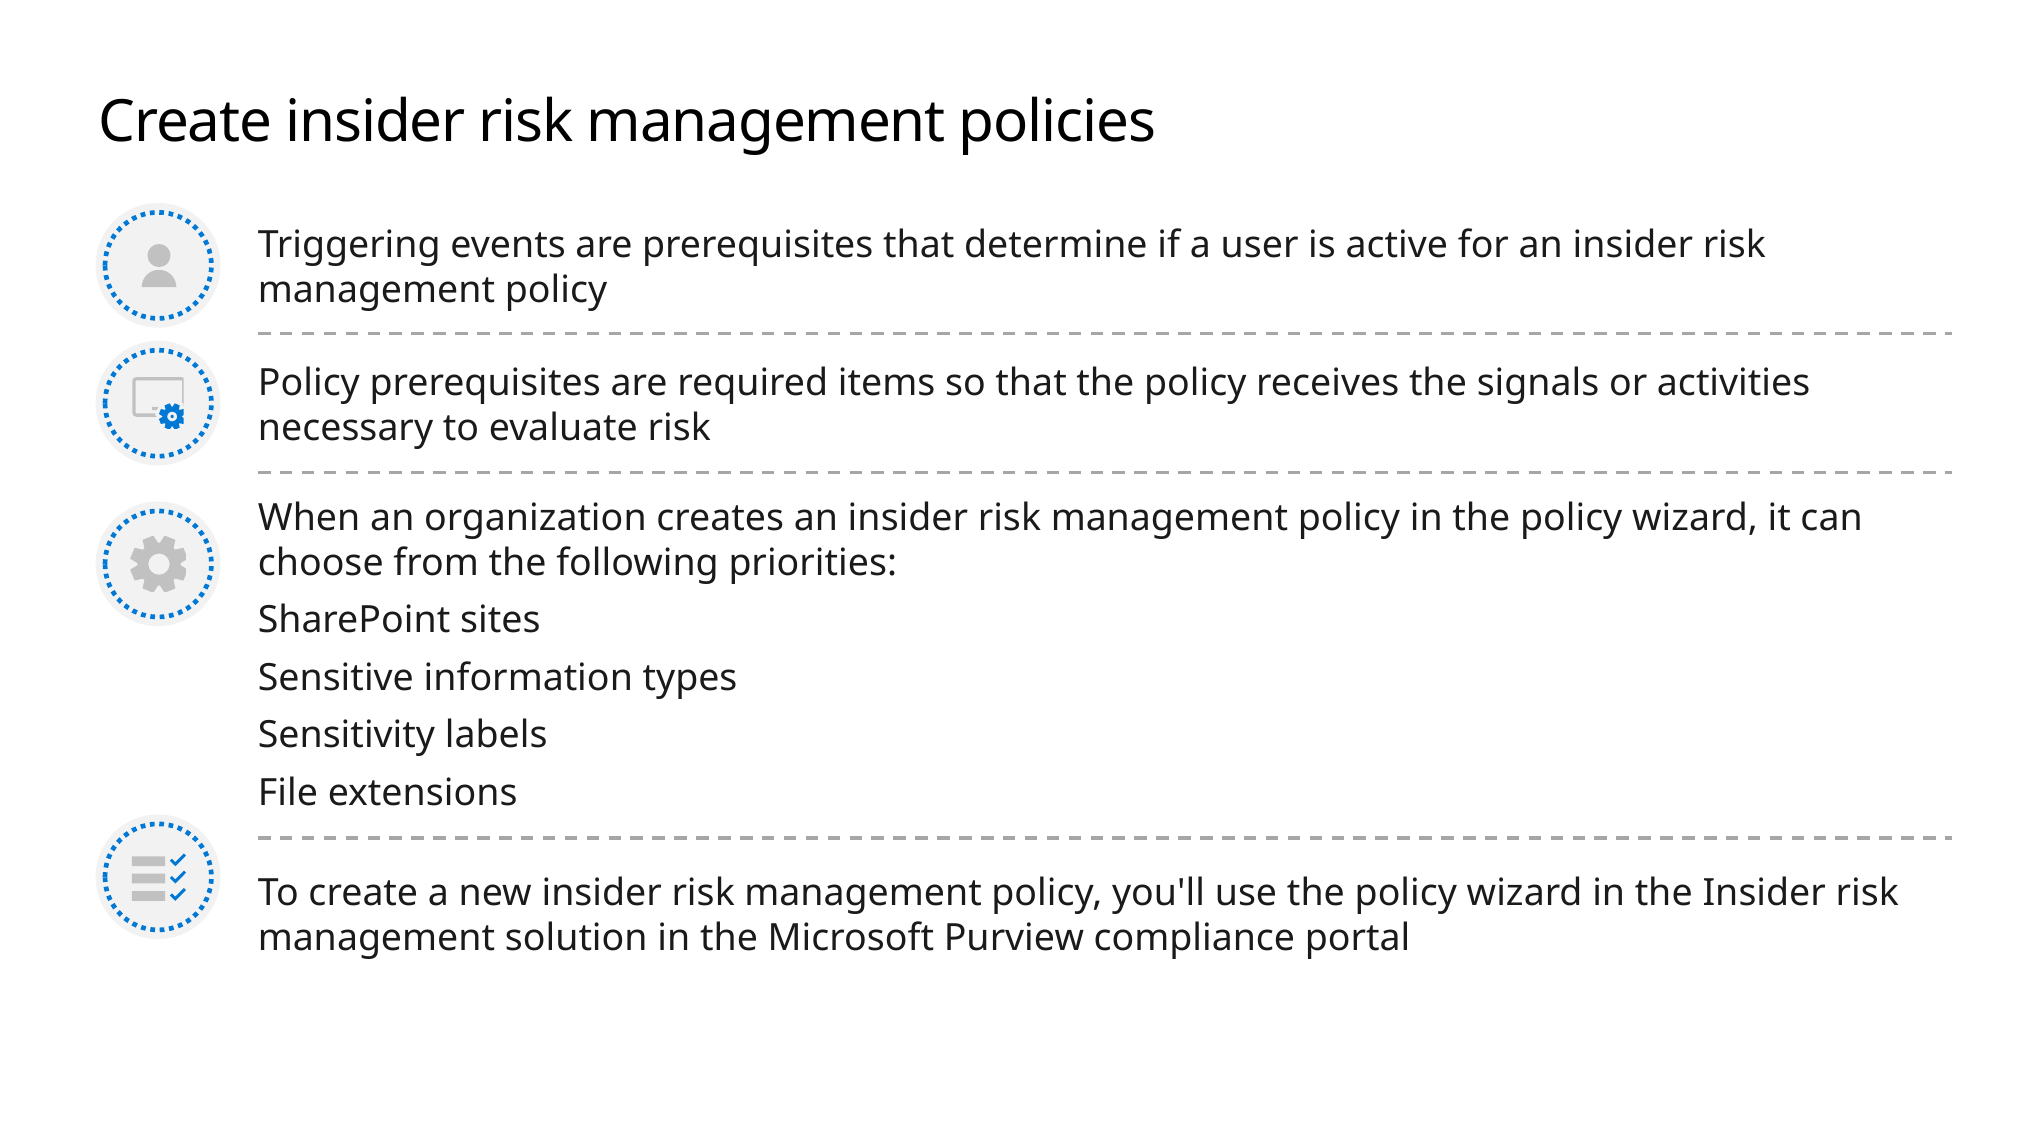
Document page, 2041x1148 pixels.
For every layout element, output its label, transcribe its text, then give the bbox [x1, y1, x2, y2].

picture [95, 340, 221, 466]
title Create insider risk management policies [98, 83, 1943, 156]
picture [95, 501, 221, 627]
picture [95, 813, 221, 940]
text_box When an organization creates an insider risk management policy in the policy wizard, it can choose from the following priorities: SharePoint sites Sensitive information types Sensitivity labels File extensions [258, 492, 1945, 813]
text_box Triggering events are prerequisites that determine if a user is active for an insider risk management policy [258, 220, 1945, 311]
picture [95, 202, 221, 328]
text_box Policy prerequisites are required items so that the policy receives the signals or activities necessary to evaluate risk [258, 357, 1945, 449]
text_box To create a new insider risk management policy, you'll use the policy wizard in the Insider risk management solution in the Microsoft Purview compliance portal [258, 868, 1945, 959]
